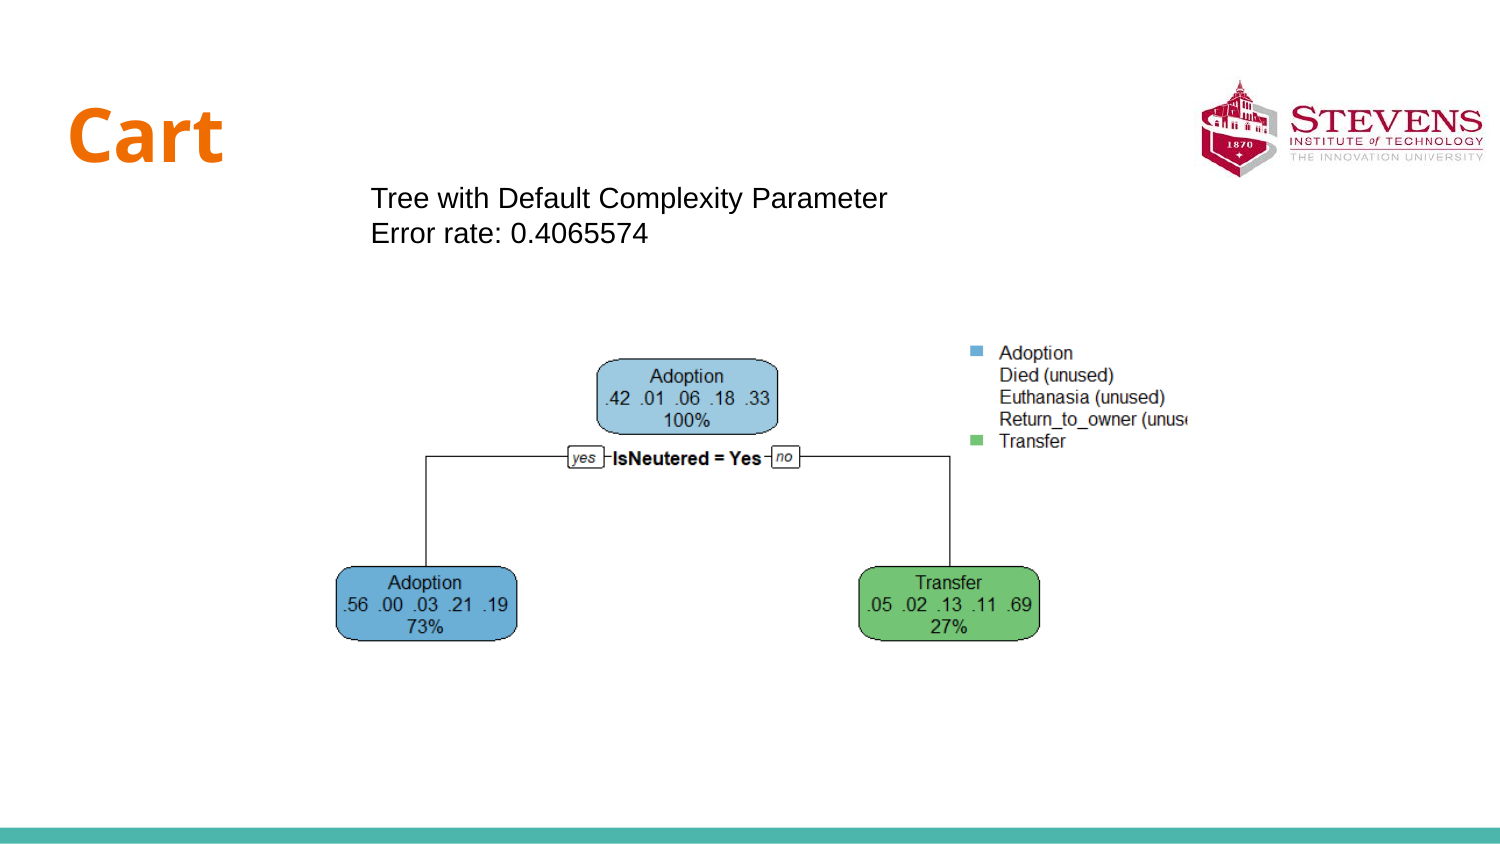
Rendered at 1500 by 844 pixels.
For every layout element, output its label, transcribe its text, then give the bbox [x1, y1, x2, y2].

title Cart [51, 72, 1449, 189]
picture [1194, 12, 1489, 252]
text_box Tree with Default Complexity Parameter Error rate: 0.4065574 [355, 163, 1082, 311]
picture [312, 312, 1188, 681]
